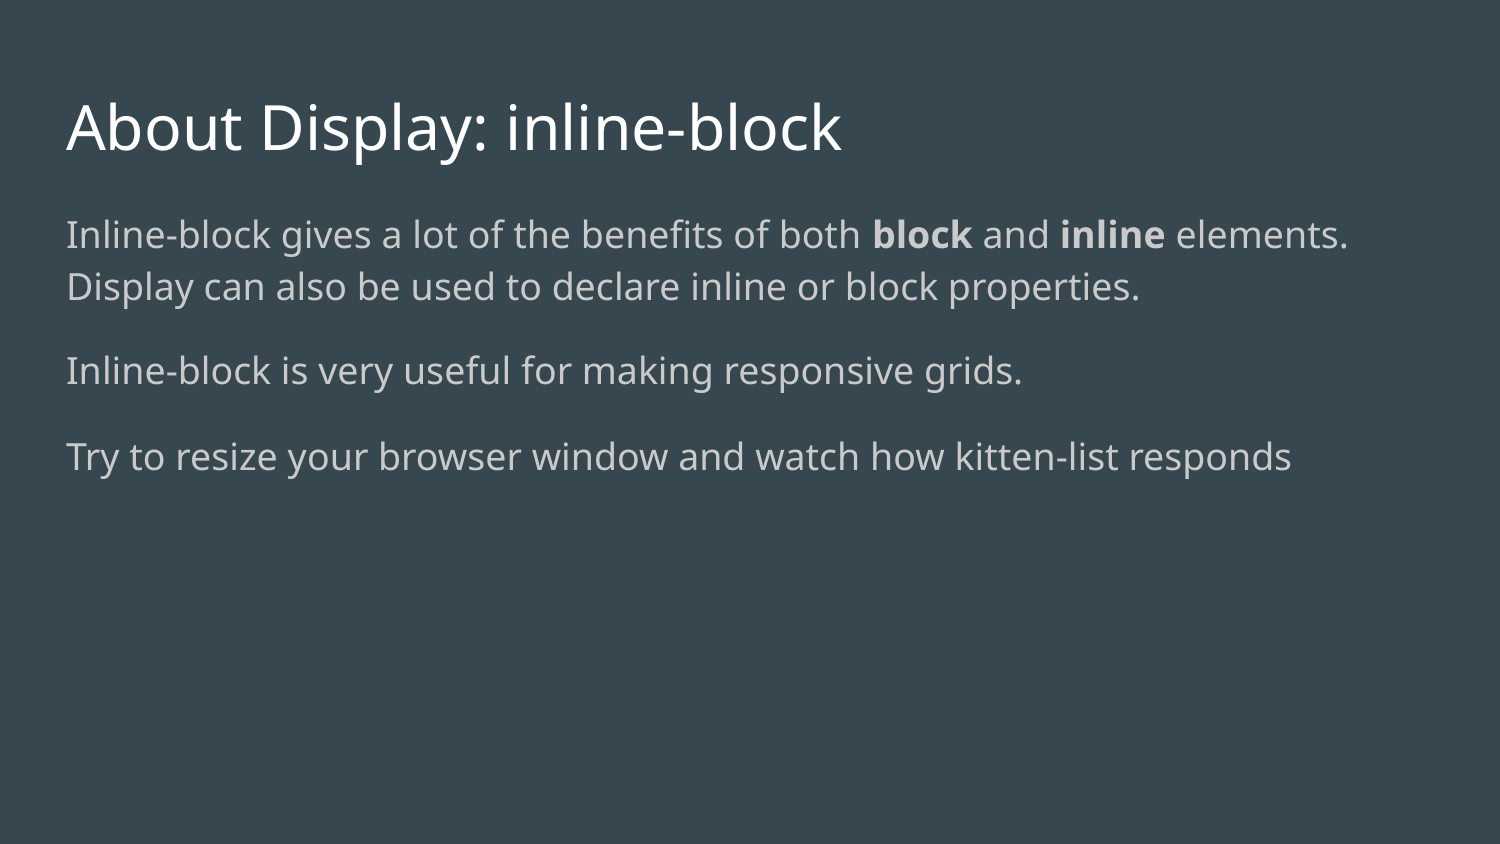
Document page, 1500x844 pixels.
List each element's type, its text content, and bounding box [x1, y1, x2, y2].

title About Display: inline-block [51, 72, 1449, 167]
list Inline-block gives a lot of the benefits of both block and inline elements. Display can also be used to declare inline or block properties. Inline-block is very useful for making responsive grids. Try to resize your browser window and watch how kitten-list responds [51, 189, 1449, 750]
